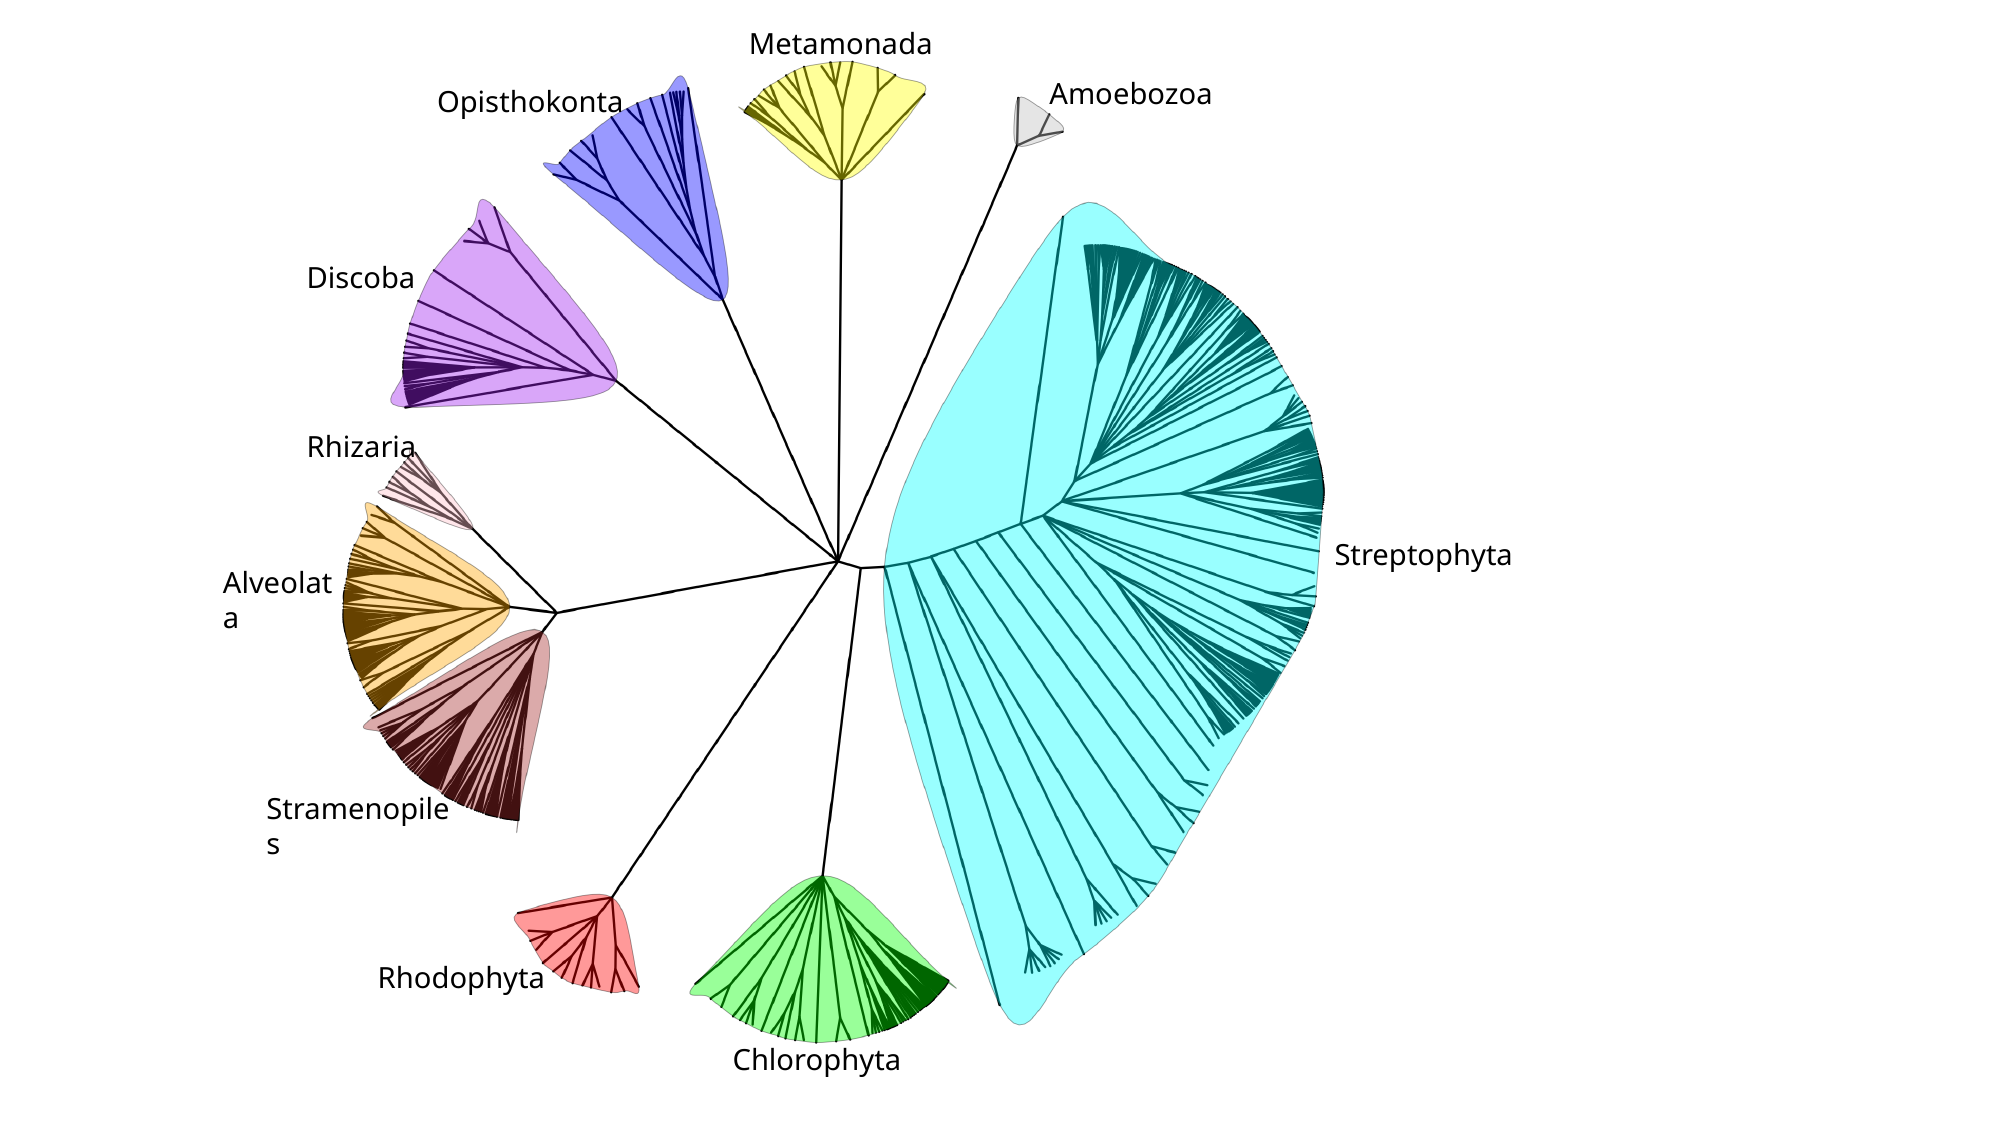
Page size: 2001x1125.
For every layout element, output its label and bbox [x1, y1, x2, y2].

picture [0, 0, 1817, 1110]
